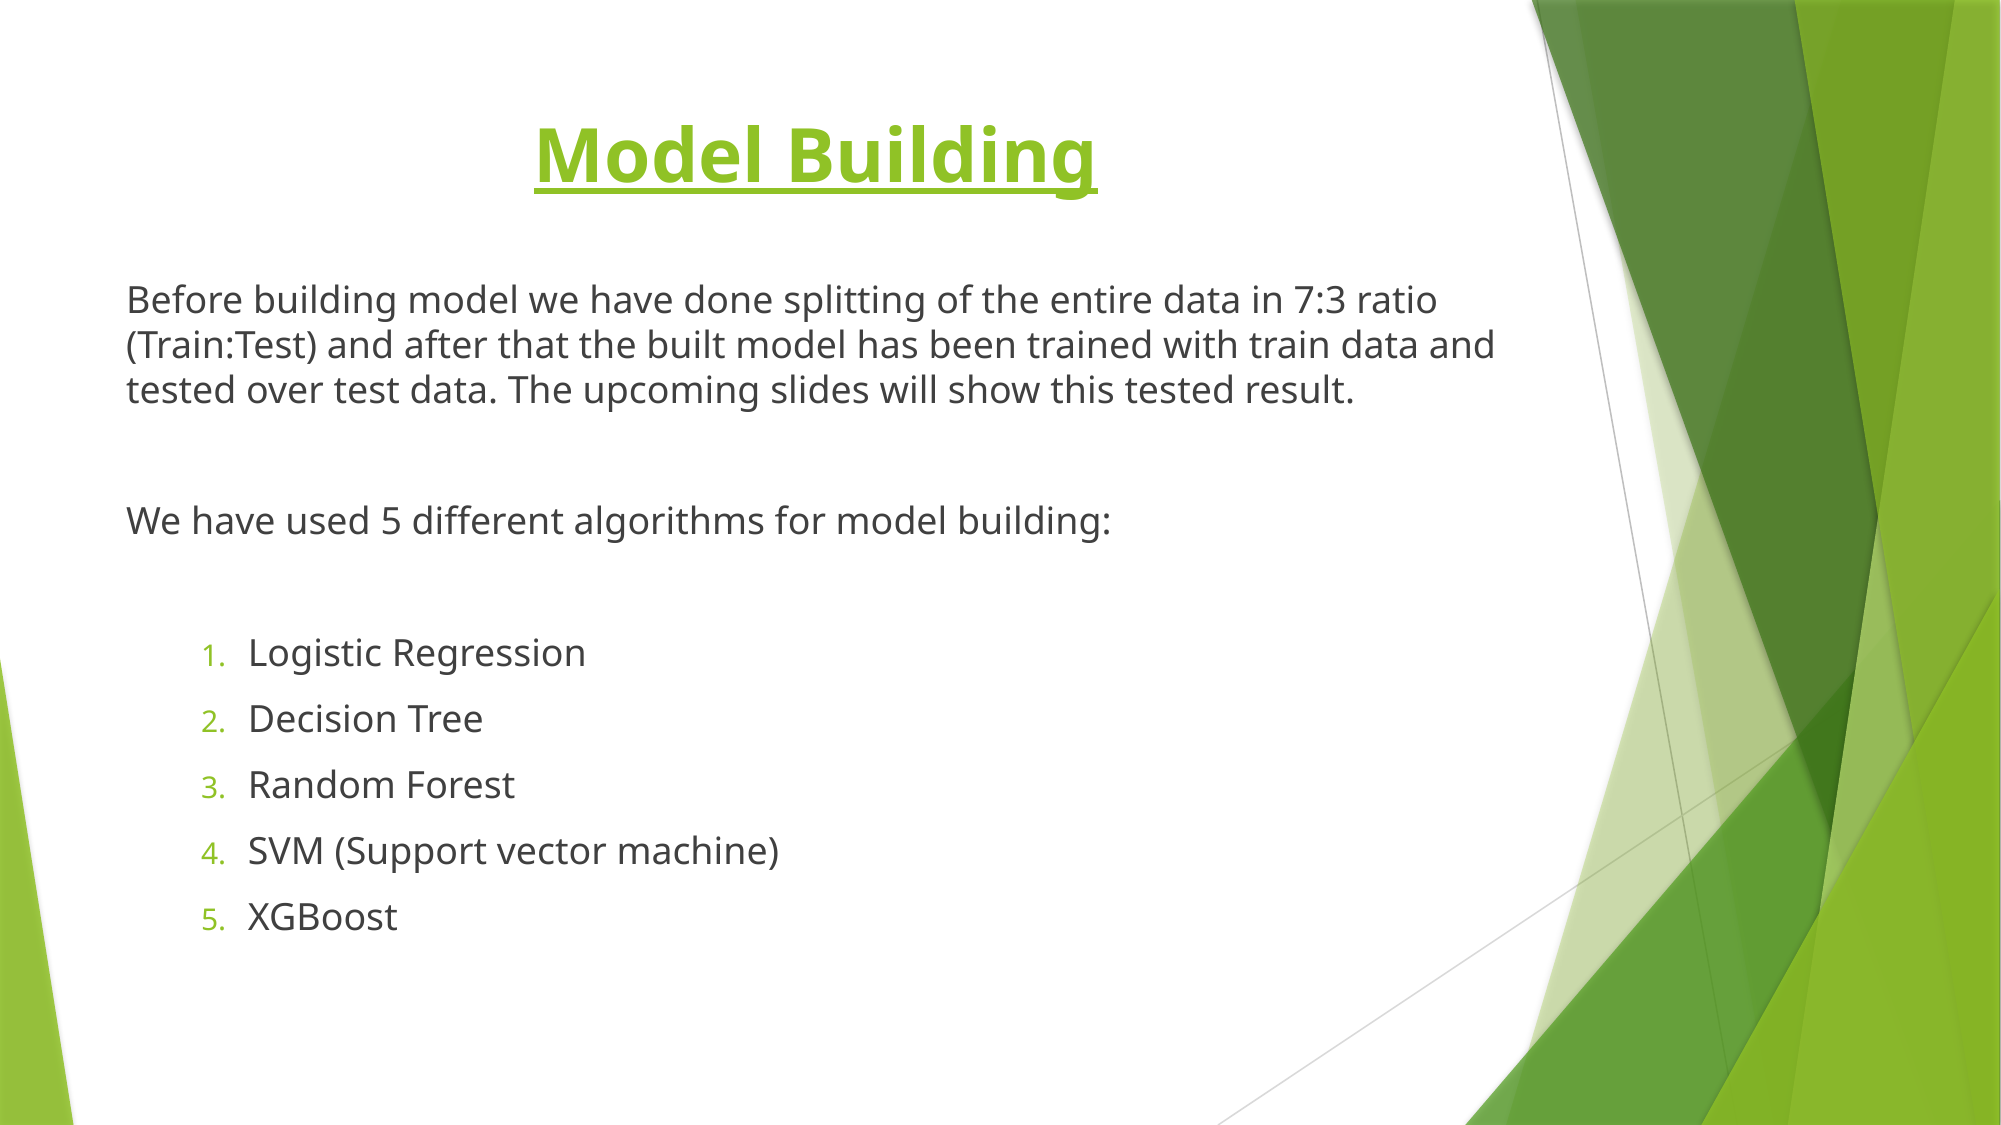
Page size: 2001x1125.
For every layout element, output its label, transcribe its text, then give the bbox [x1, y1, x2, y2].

title Model Building [111, 99, 1522, 268]
list Before building model we have done splitting of the entire data in 7:3 ratio (Train:Test) and after that the built model has been trained with train data and tested over test data. The upcoming slides will show this tested result. We have used 5 different algorithms for model building: Logistic Regression Decision Tree Random Forest SVM (Support vector machine) XGBoost [111, 268, 1522, 1046]
